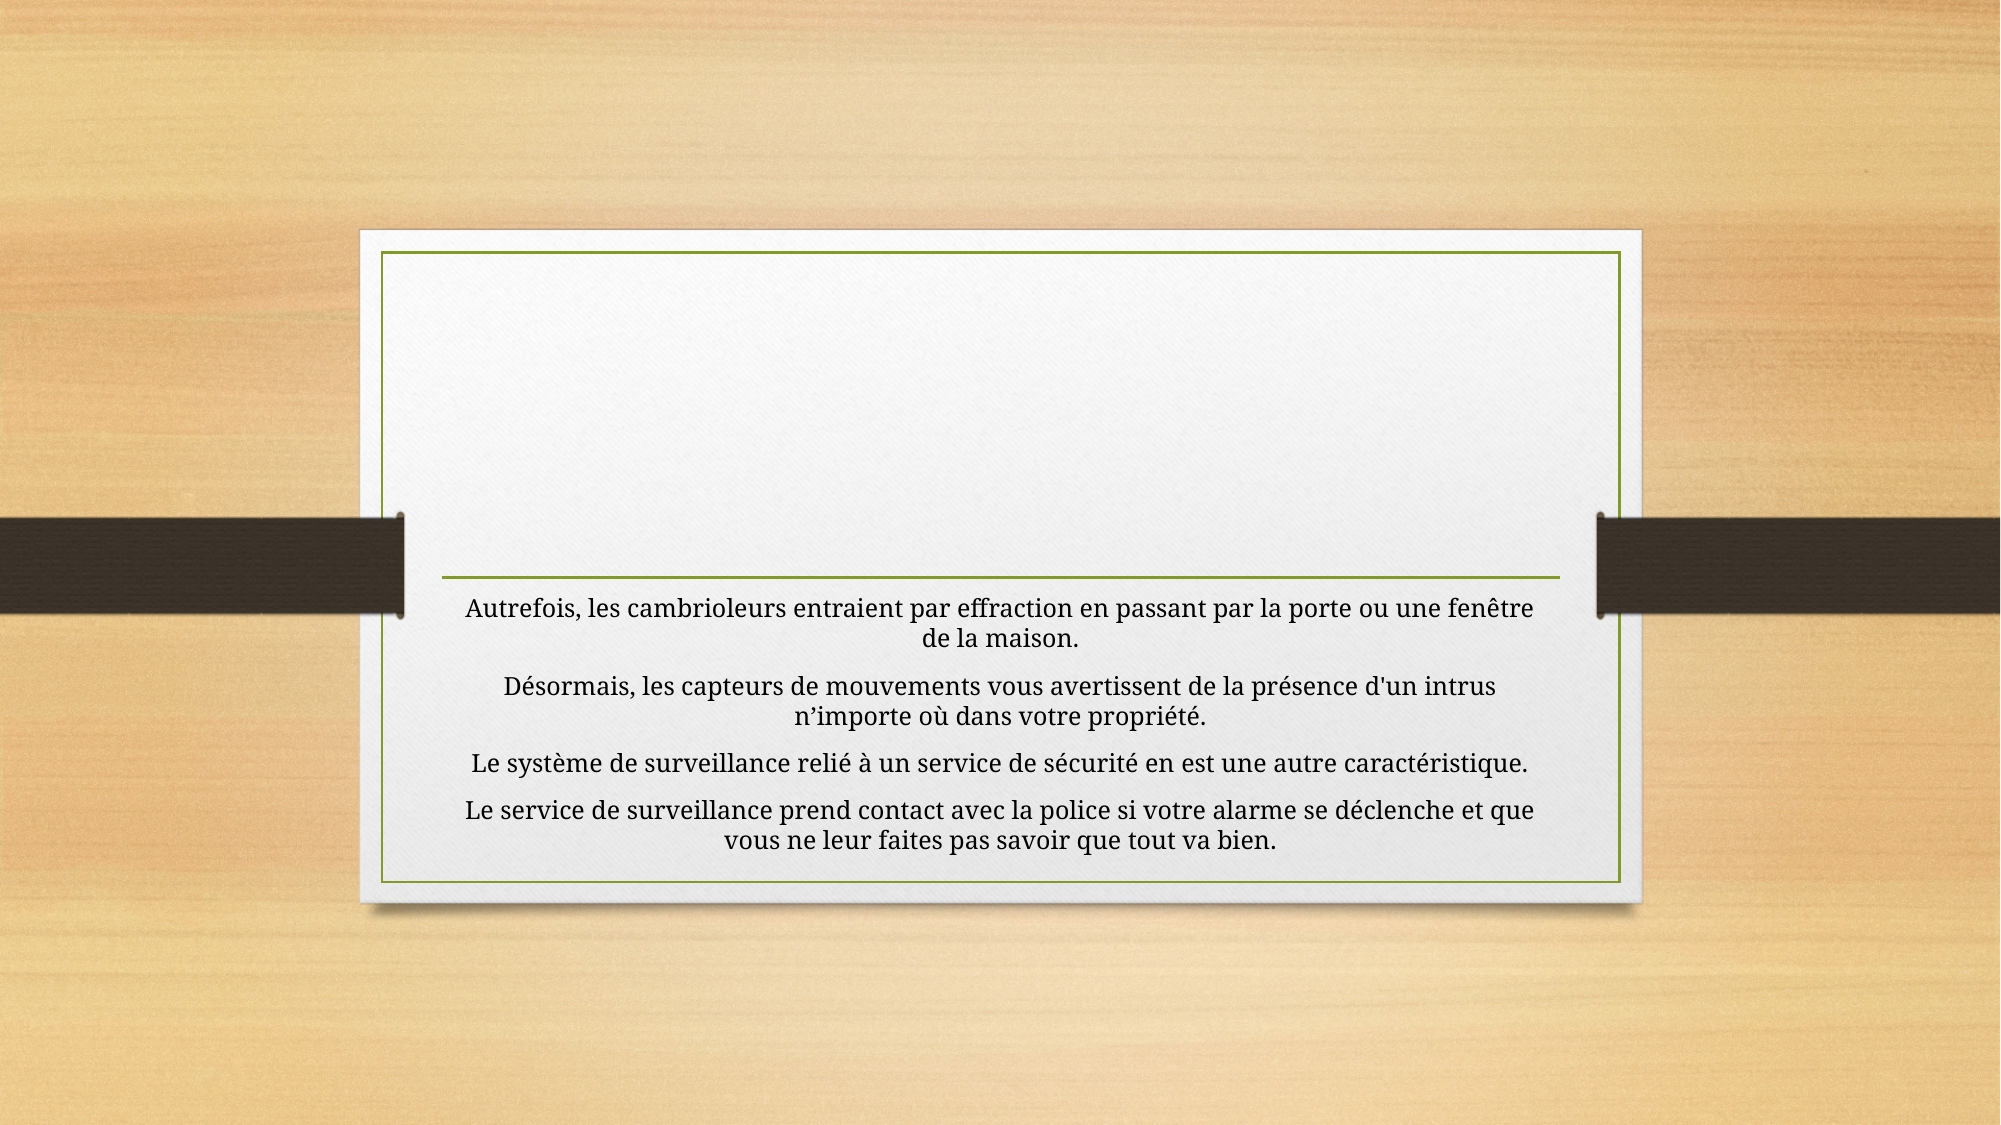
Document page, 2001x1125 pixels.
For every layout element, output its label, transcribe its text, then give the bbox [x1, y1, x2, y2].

picture [0, 0, 2001, 1125]
subtitle Autrefois, les cambrioleurs entraient par effraction en passant par la porte ou une fenêtre de la maison. Désormais, les capteurs de mouvements vous avertissent de la présence d'un intrus n’importe où dans votre propriété. Le système de surveillance relié à un service de sécurité en est une autre caractéristique. Le service de surveillance prend contact avec la police si votre alarme se déclenche et que vous ne leur faites pas savoir que tout va bien. [441, 585, 1560, 852]
